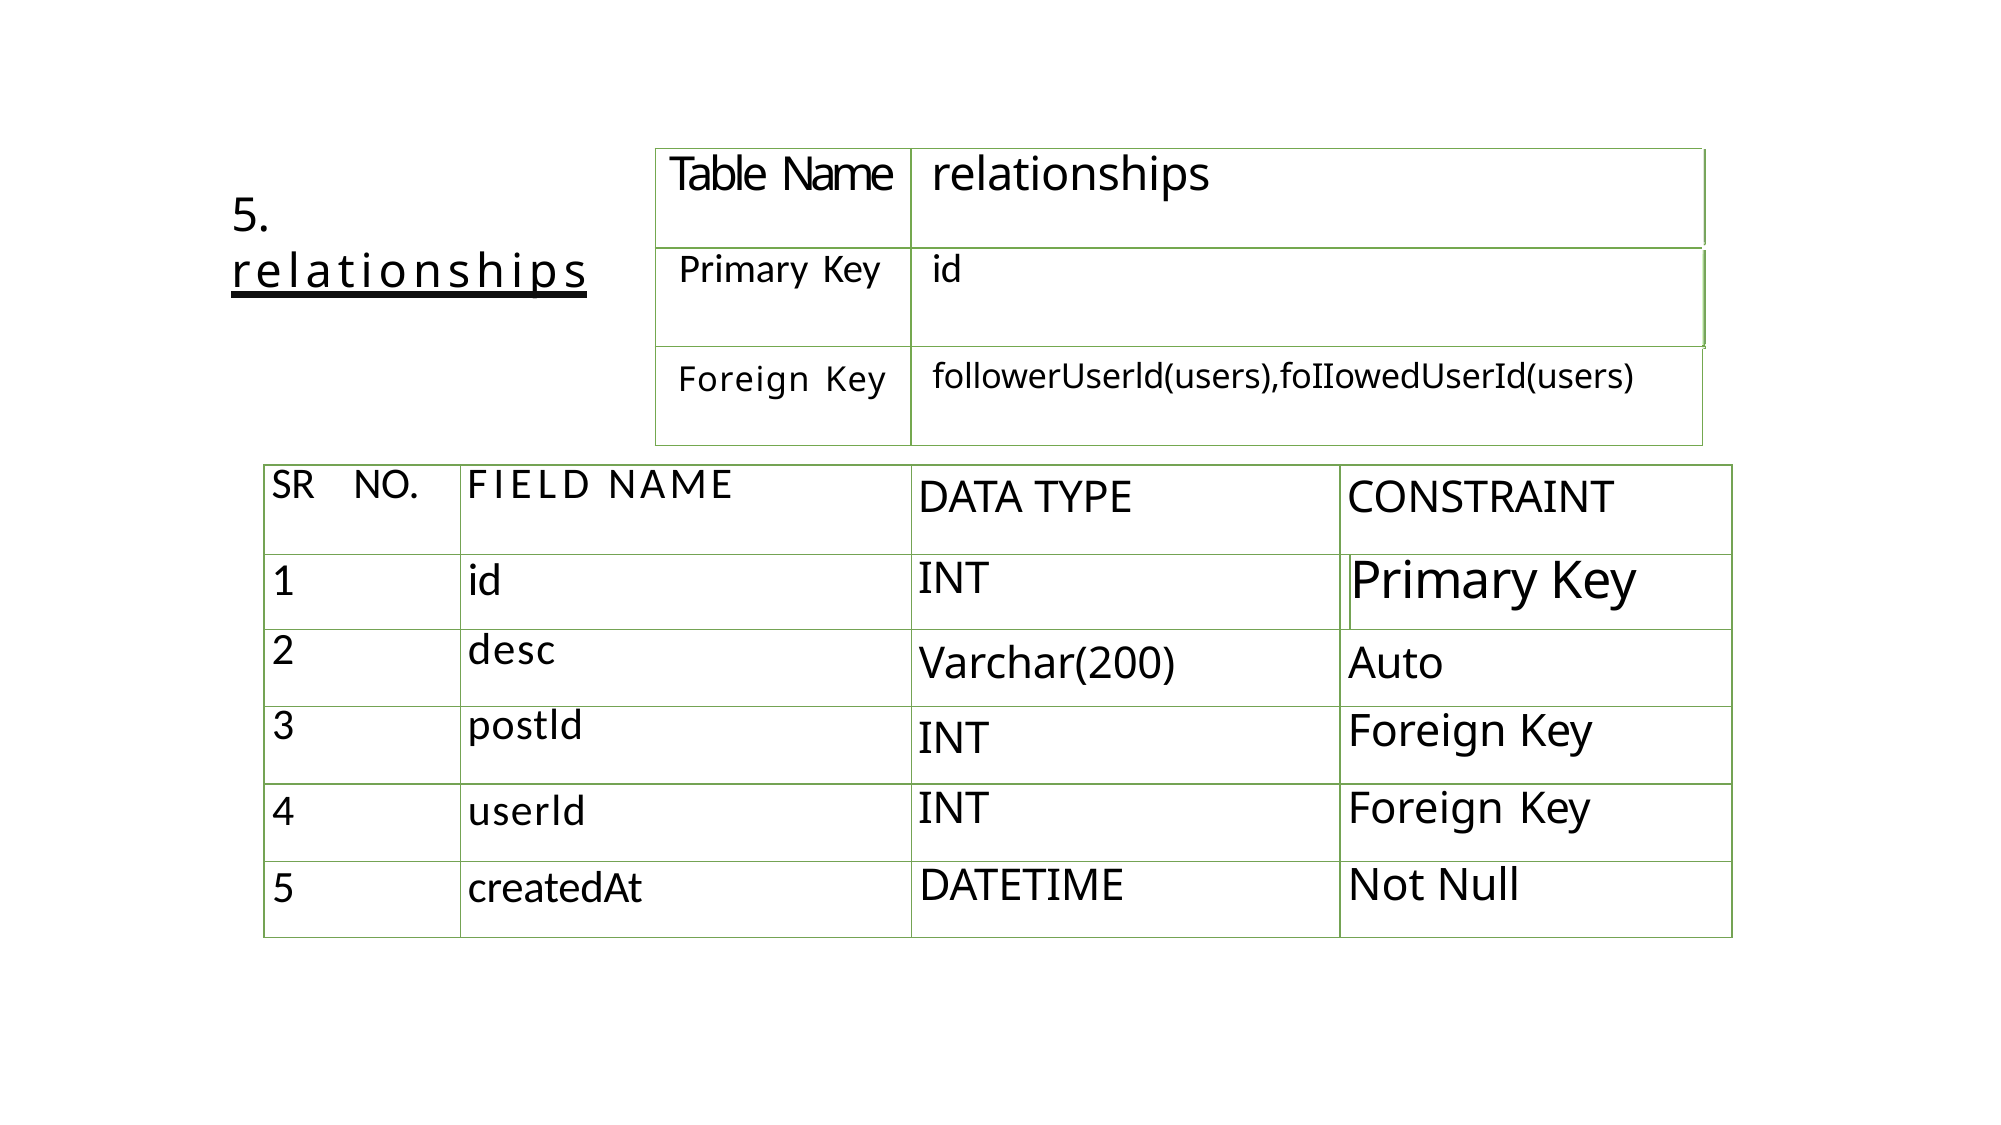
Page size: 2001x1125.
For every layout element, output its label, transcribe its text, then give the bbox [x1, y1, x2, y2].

table_cell desc [461, 630, 911, 706]
table_cell INT [912, 707, 1339, 783]
table_cell createdAt [461, 862, 911, 937]
table_cell Foreign Key [1341, 785, 1731, 861]
table_cell Auto [1341, 630, 1731, 706]
table_cell Varchar(200) [912, 630, 1339, 706]
table_cell Foreign Key [656, 347, 910, 445]
table_cell INT [912, 555, 1339, 629]
table_cell Foreign Key [1341, 707, 1731, 783]
table_cell postld [461, 707, 911, 783]
table_cell Not Null [1341, 862, 1731, 937]
title 5. relationships [229, 181, 636, 373]
table_header Table Name [656, 149, 910, 247]
table_cell Primary Key [656, 249, 910, 346]
table_cell [1341, 555, 1349, 629]
table_cell DATETIME [912, 862, 1339, 937]
table_cell 2 [265, 630, 460, 706]
table_cell userld [461, 785, 911, 861]
table_cell id [912, 249, 1696, 346]
table_header SR NO. [265, 466, 460, 554]
table_cell 4 [265, 785, 460, 861]
table_cell 5 [265, 862, 460, 937]
table_cell 3 [265, 707, 460, 783]
table_cell followerUserld(users),foIIowedUserId(users) [912, 347, 1702, 445]
table_header DATA TYPE [912, 466, 1339, 554]
table_cell Primary Key [1351, 555, 1731, 629]
table_header FIELD NAME [461, 466, 911, 554]
picture [1701, 149, 1706, 350]
table_header CONSTRAINT [1341, 466, 1731, 554]
table_cell id [461, 555, 911, 629]
table_cell 1 [265, 555, 460, 629]
table_header relationships [912, 149, 1701, 247]
table_cell INT [912, 785, 1339, 861]
